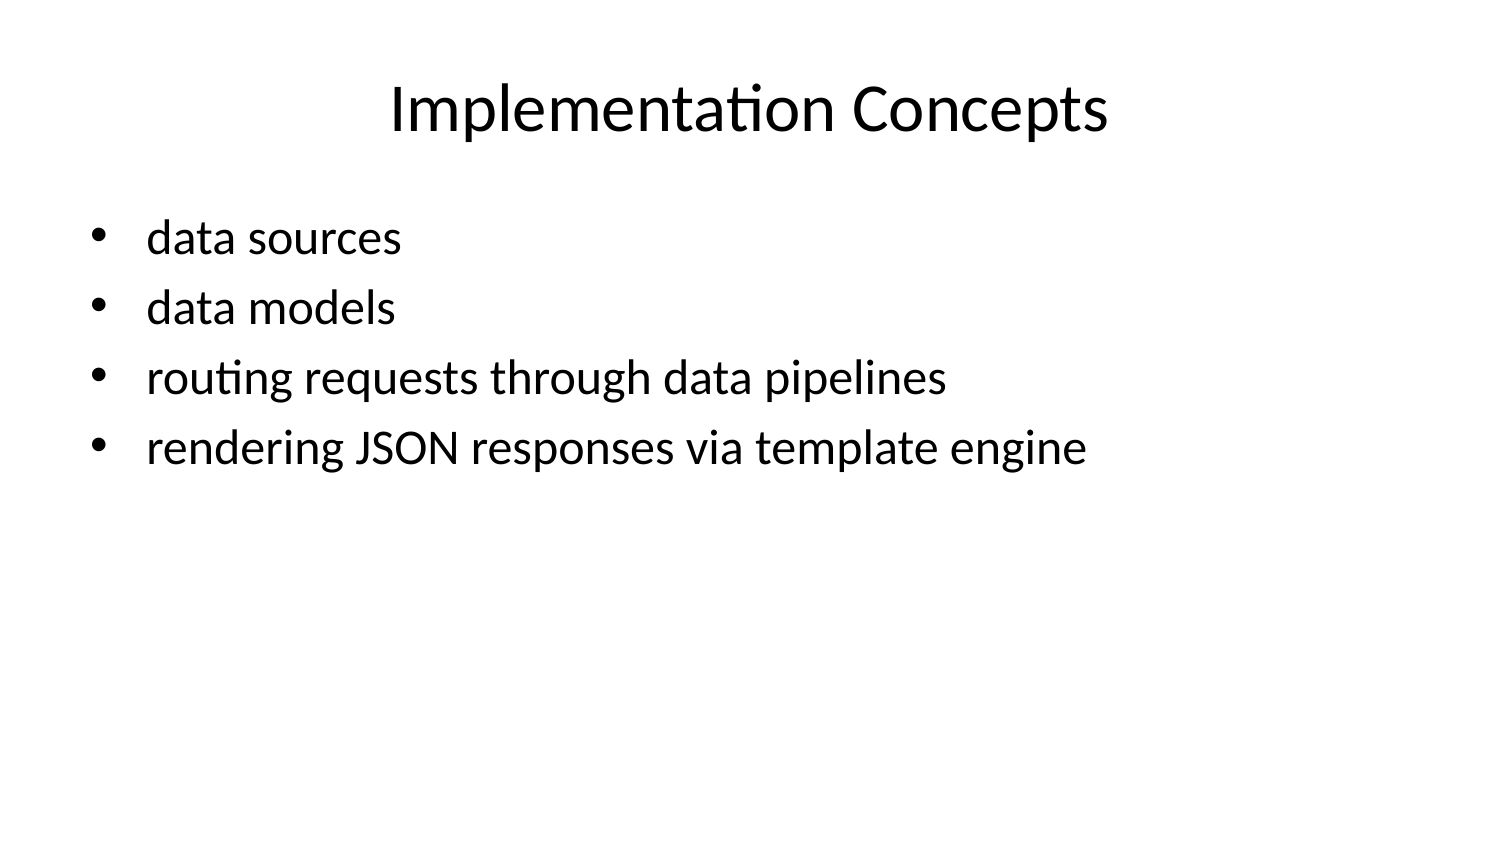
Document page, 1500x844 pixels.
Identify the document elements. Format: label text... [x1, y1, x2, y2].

title Implementation Concepts [75, 33, 1425, 175]
list data sources data models routing requests through data pipelines rendering JSON responses via template engine [75, 196, 1425, 754]
